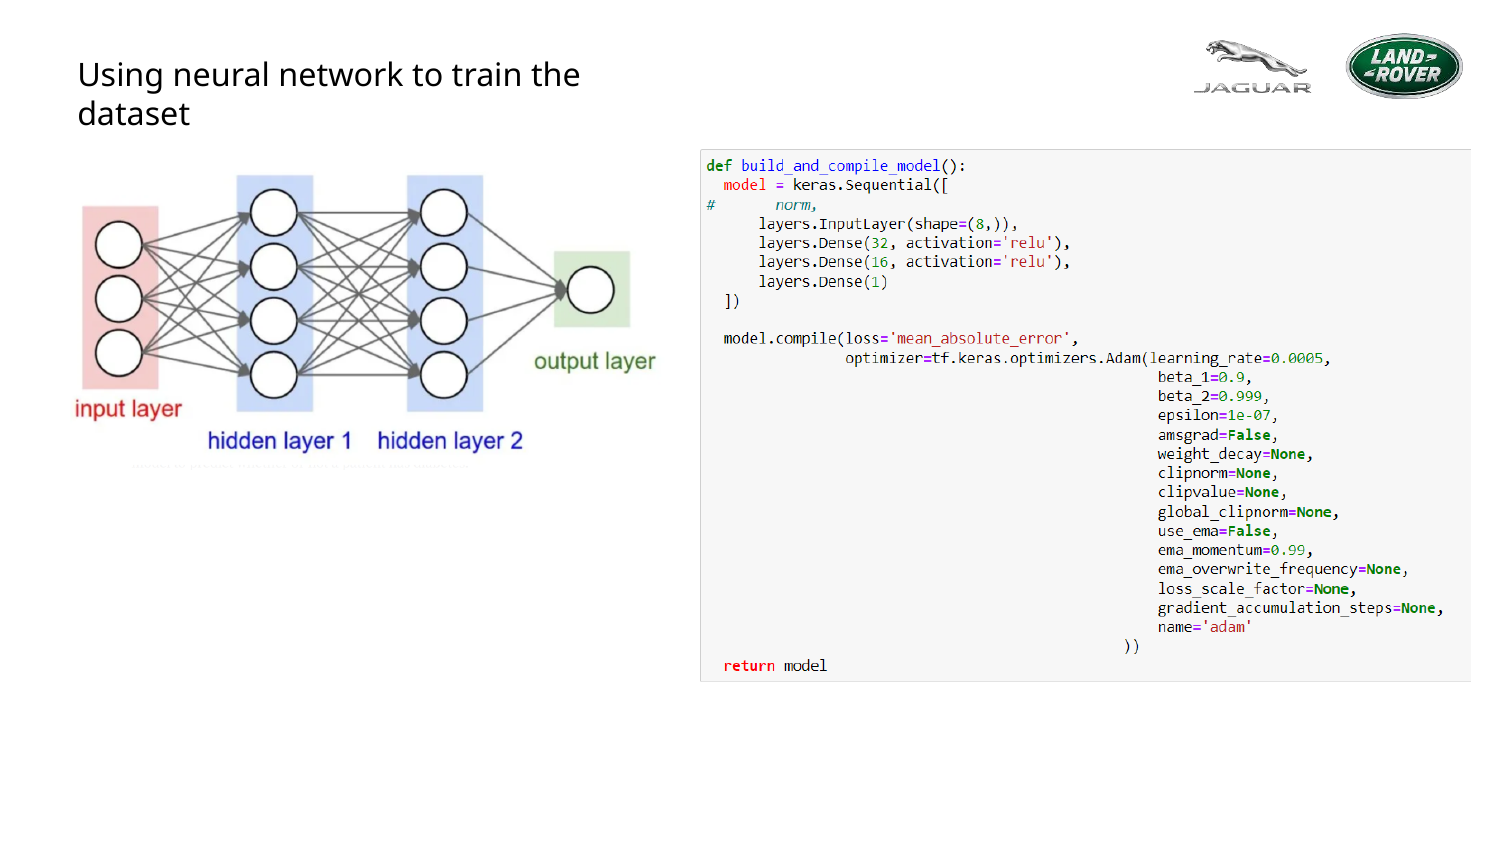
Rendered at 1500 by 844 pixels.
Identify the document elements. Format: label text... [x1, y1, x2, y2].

picture [1194, 33, 1463, 100]
picture [699, 146, 1471, 682]
text_box Using neural network to train the dataset [62, 46, 688, 140]
picture [36, 158, 672, 470]
